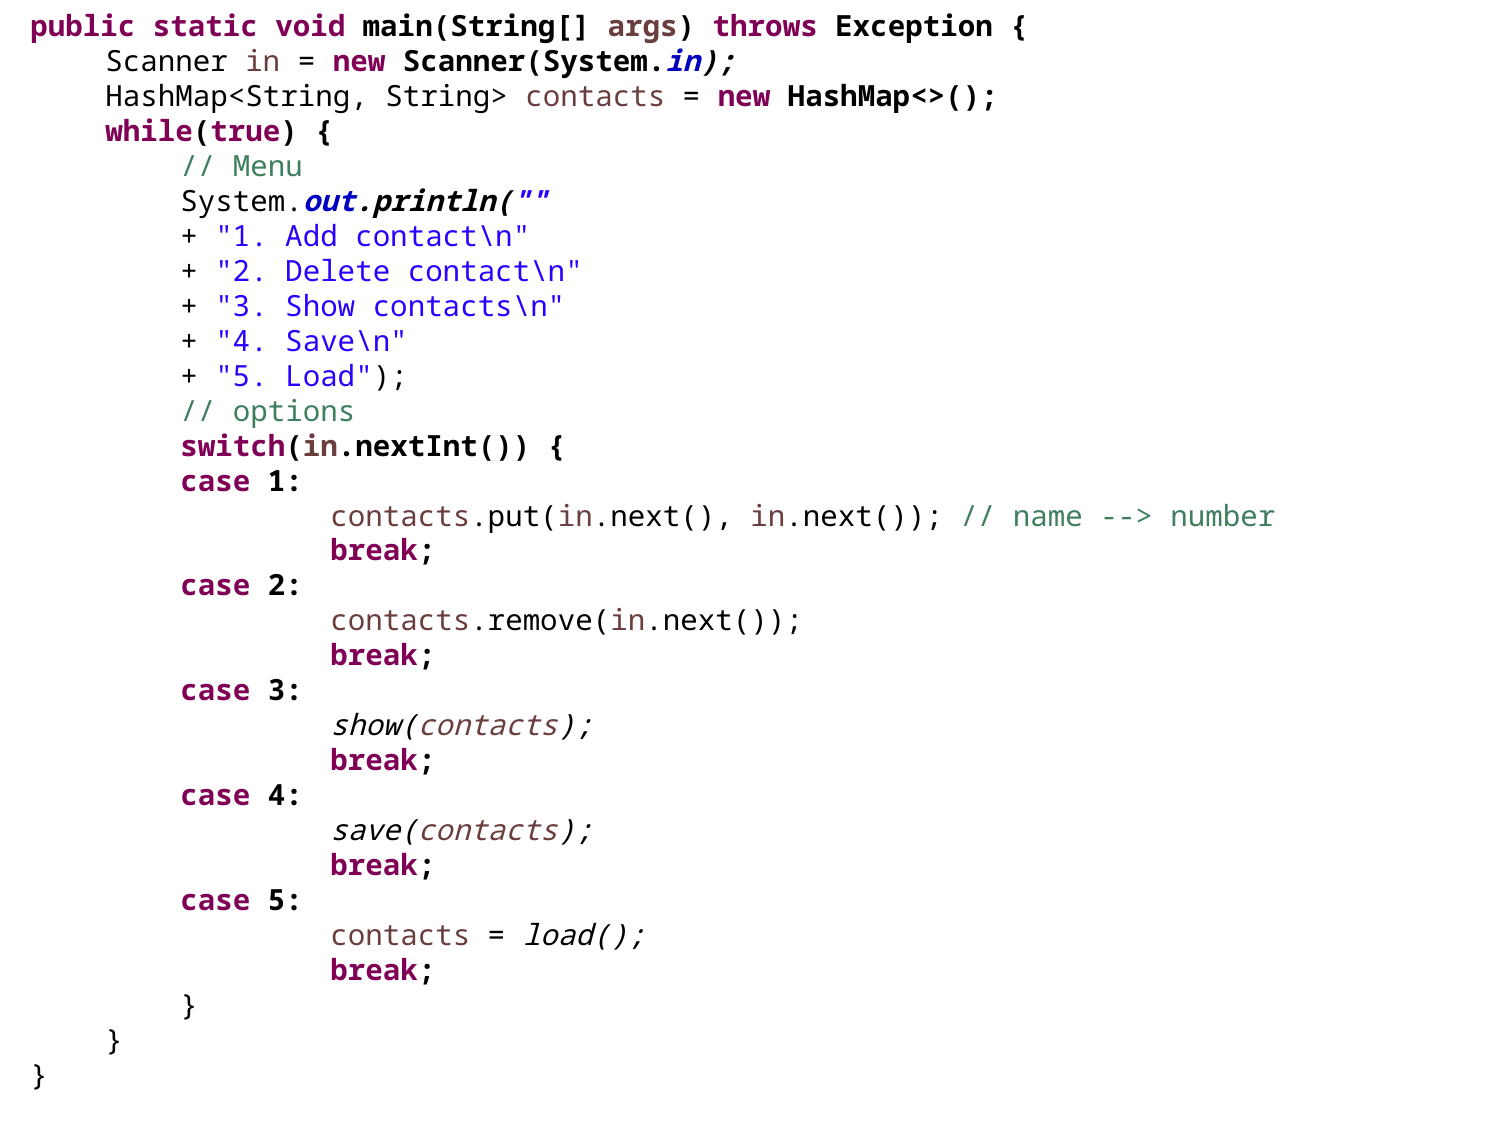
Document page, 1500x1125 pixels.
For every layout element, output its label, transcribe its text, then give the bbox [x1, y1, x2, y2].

text_box public static void main(String[] args) throws Exception { Scanner in = new Scanner(System.in); HashMap<String, String> contacts = new HashMap<>(); while(true) { // Menu System.out.println("" + "1. Add contact\n" + "2. Delete contact\n" + "3. Show contacts\n" + "4. Save\n" + "5. Load"); // options switch(in.nextInt()) { case 1: contacts.put(in.next(), in.next()); // name --> number break; case 2: contacts.remove(in.next()); break; case 3: show(contacts); break; case 4: save(contacts); break; case 5: contacts = load(); break; } } } [15, 0, 1374, 1099]
